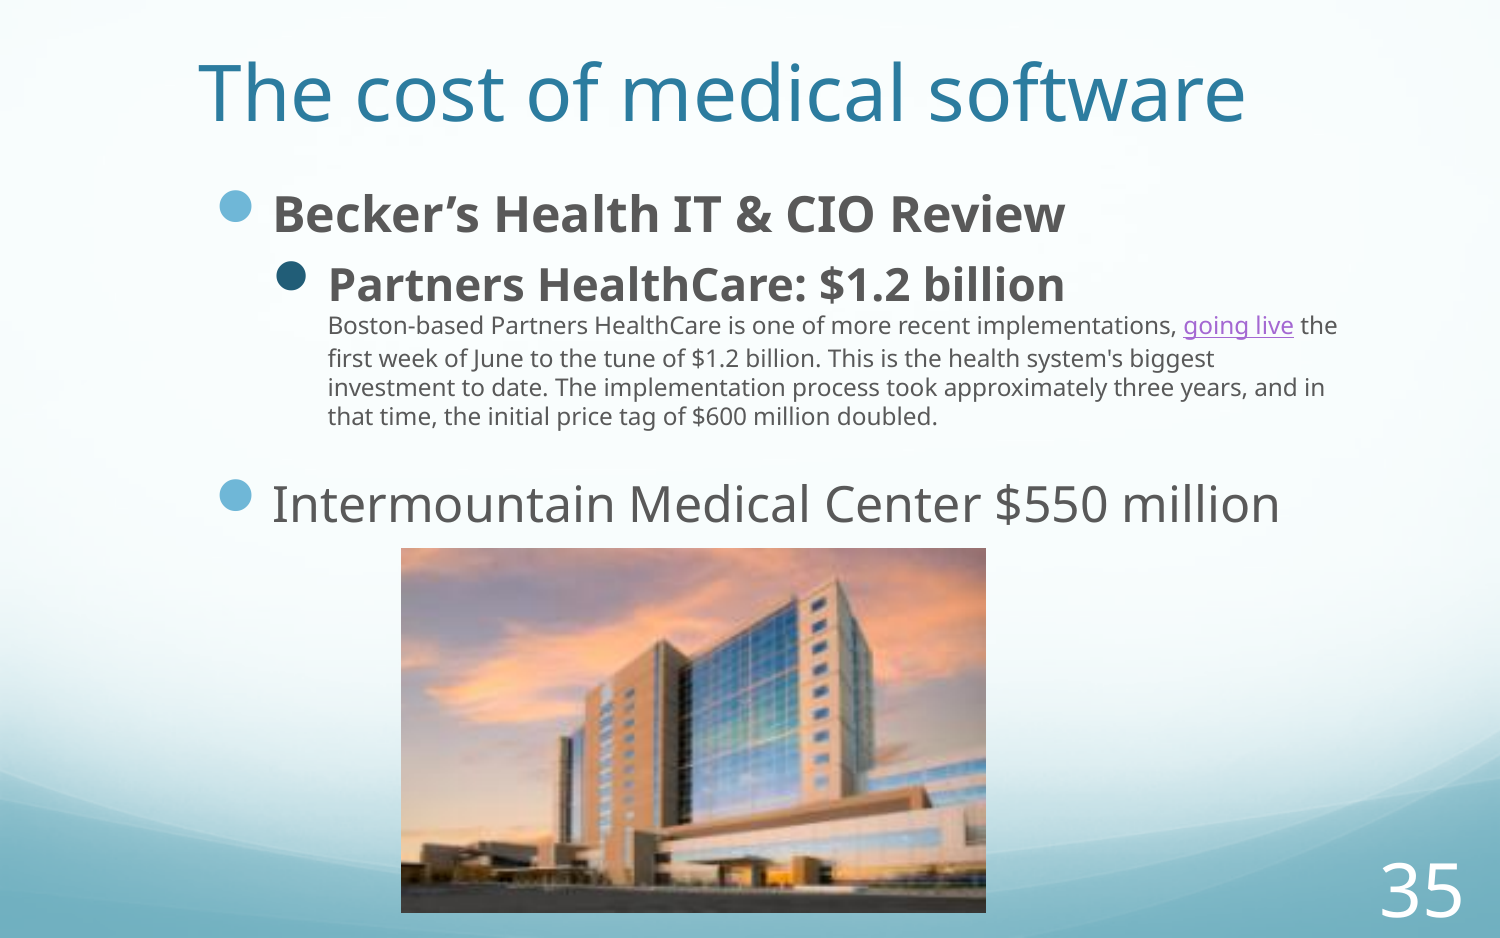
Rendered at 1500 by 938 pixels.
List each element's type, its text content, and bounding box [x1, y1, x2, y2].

title The cost of medical software [173, 27, 1274, 144]
list Becker’s Health IT & CIO Review Partners HealthCare: $1.2 billion Boston-based Partners HealthCare is one of more recent implementations, going live the first week of June to the tune of $1.2 billion. This is the health system's biggest investment to date. The implementation process took approximately three years, and in that time, the initial price tag of $600 million doubled. Intermountain Medical Center $550 million [200, 175, 1354, 813]
picture [400, 547, 986, 914]
text_box 35 [1353, 849, 1481, 938]
